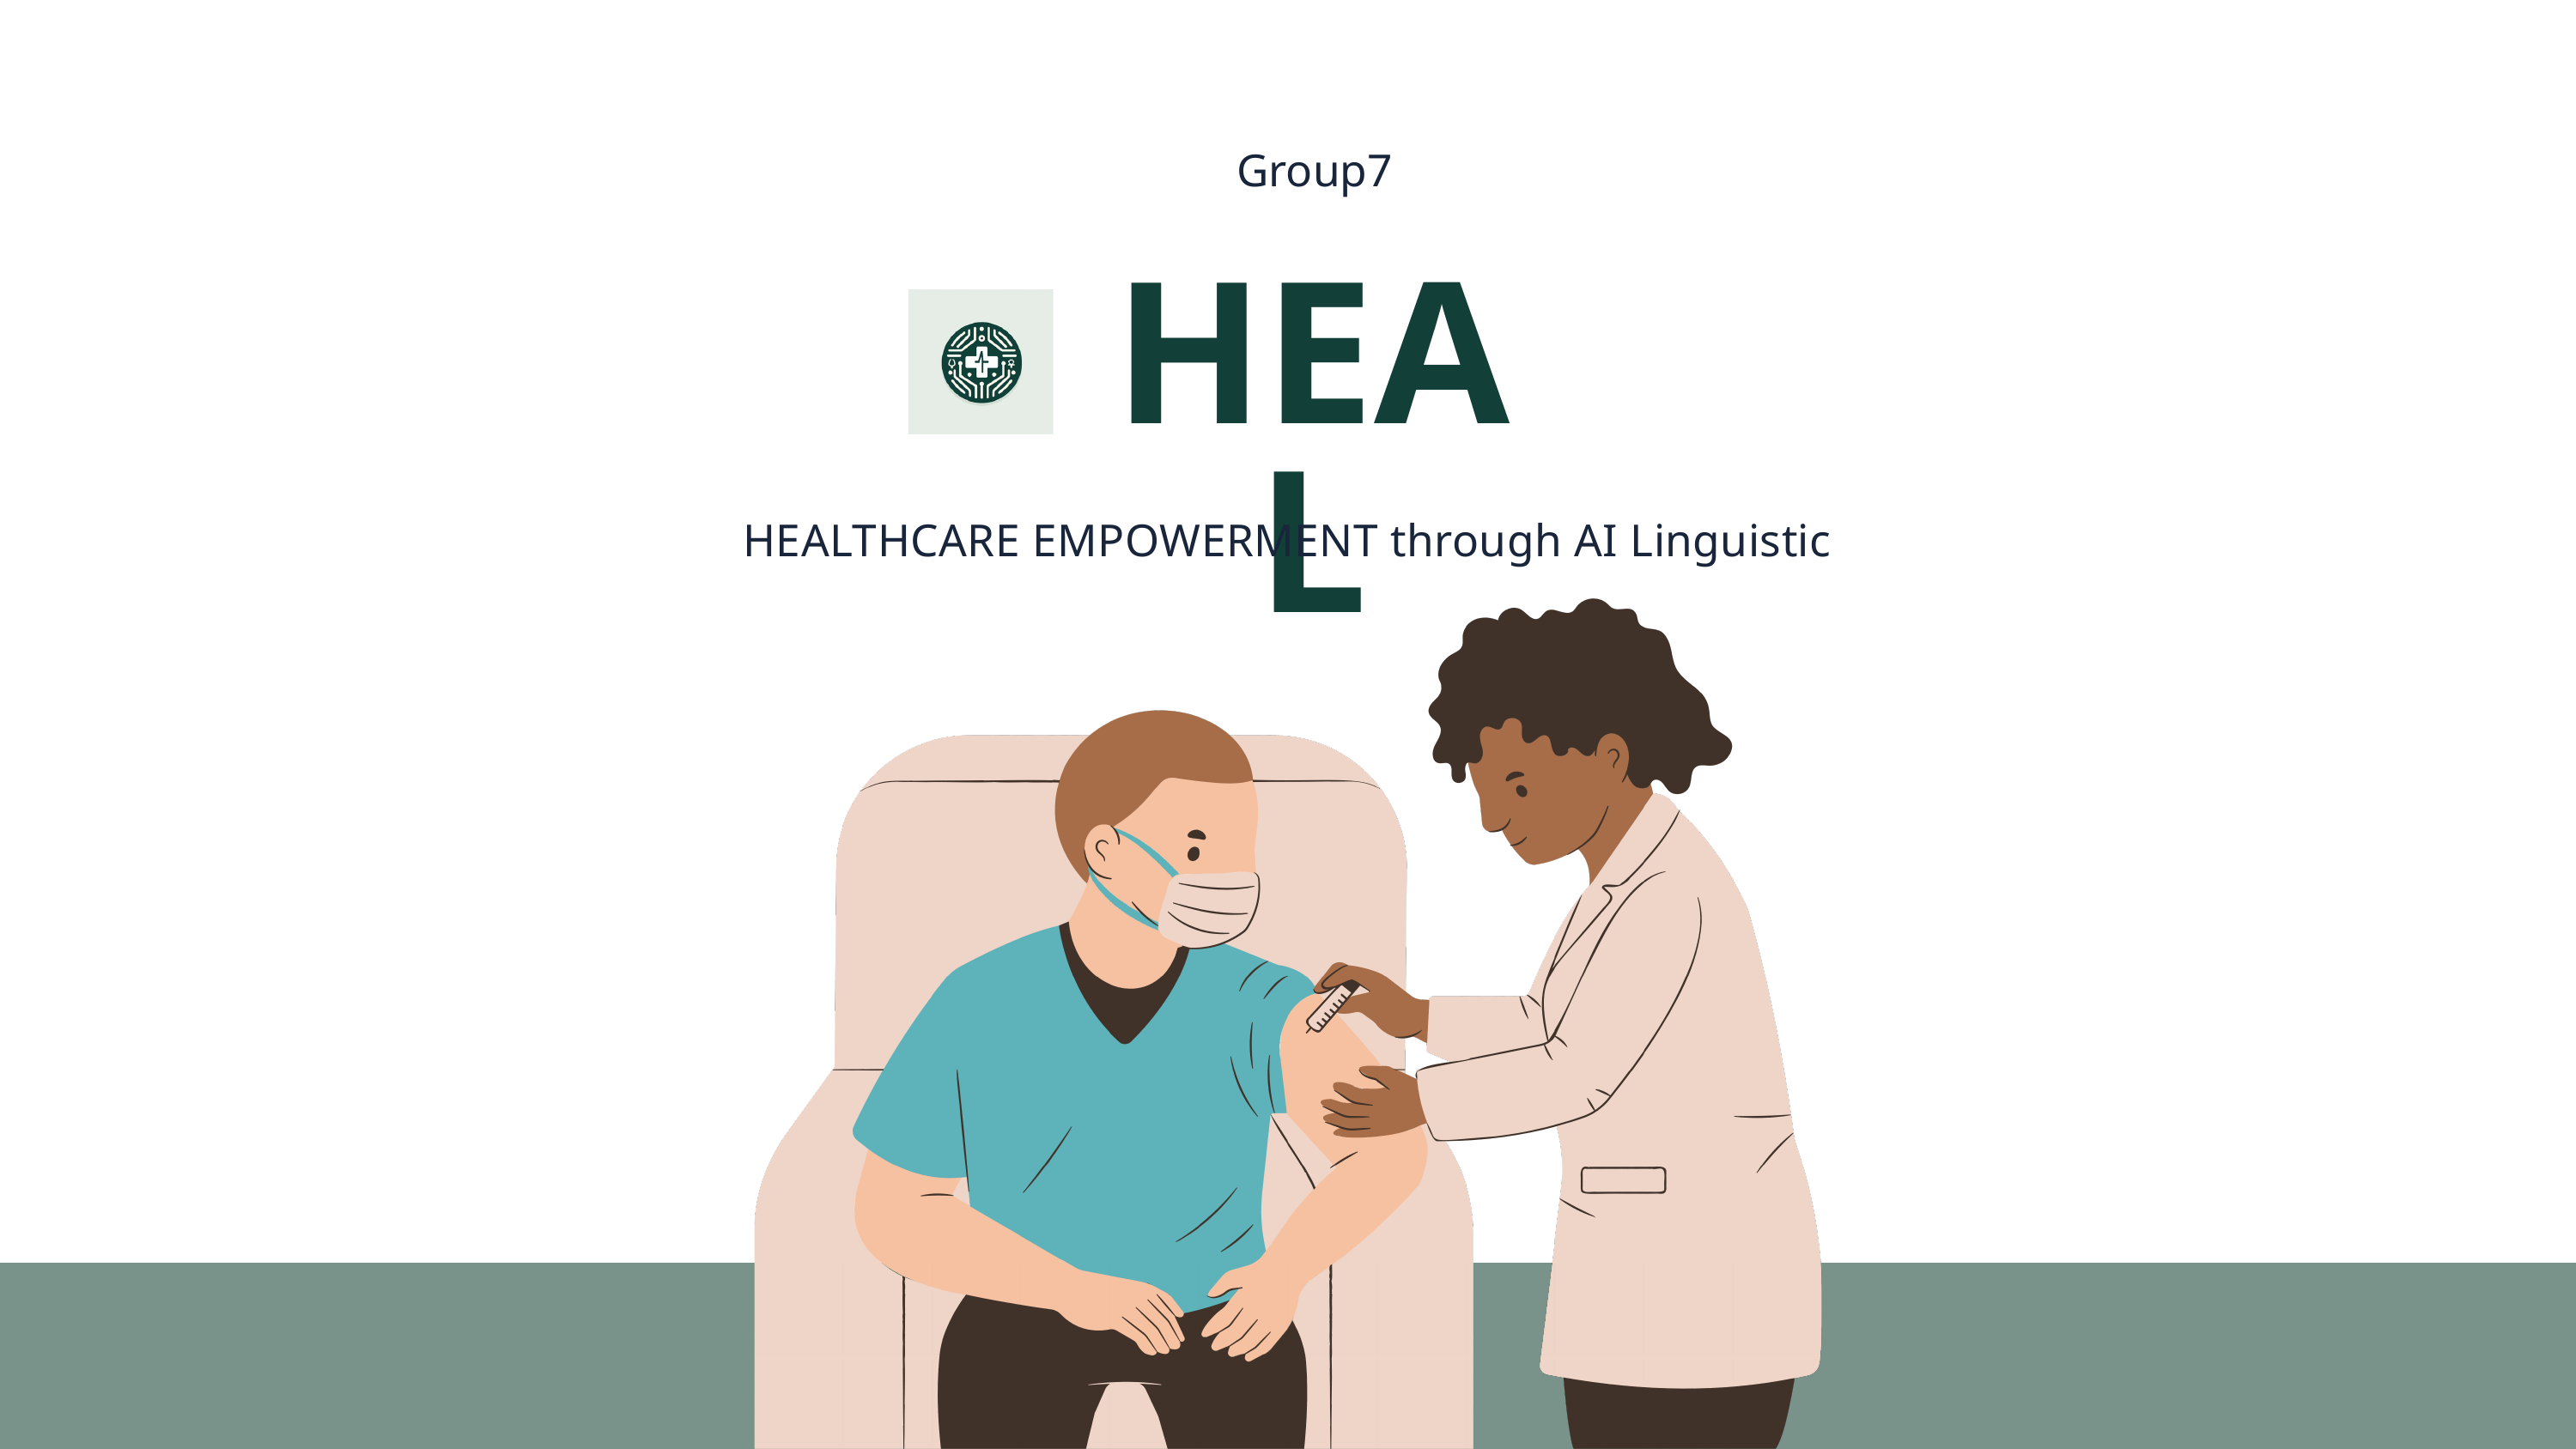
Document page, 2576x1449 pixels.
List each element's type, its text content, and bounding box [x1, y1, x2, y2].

text_box Group7 [1236, 153, 1940, 197]
text_box [754, 609, 1822, 1260]
text_box [908, 289, 1054, 434]
text_box HEAL [1060, 609, 1565, 652]
text_box HEAL [1060, 273, 1565, 523]
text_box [0, 1262, 2576, 1449]
text_box HEALTHCARE EMPOWERMENT through AI Linguistic [581, 523, 1995, 609]
